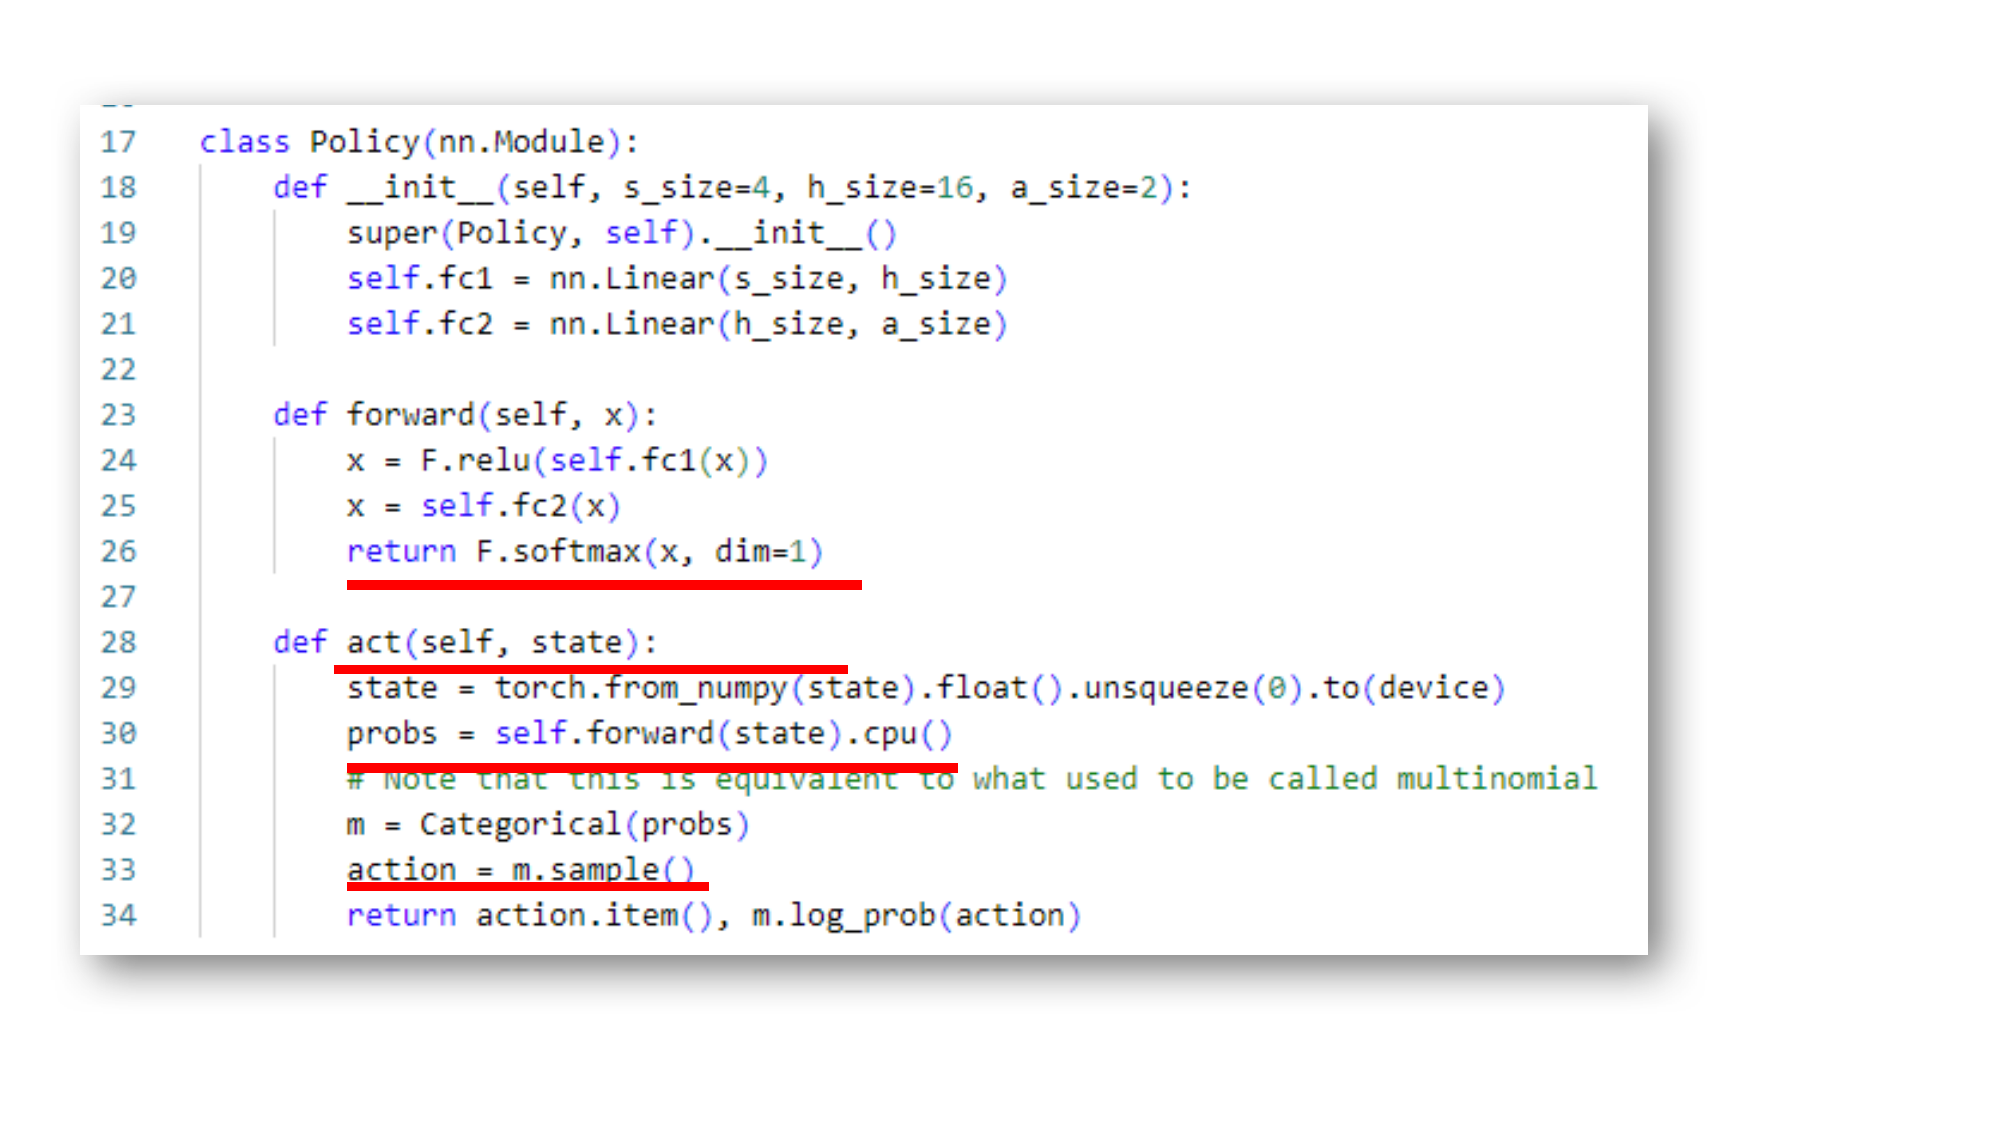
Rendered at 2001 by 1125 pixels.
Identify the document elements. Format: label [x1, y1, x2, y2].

picture [80, 105, 1648, 955]
